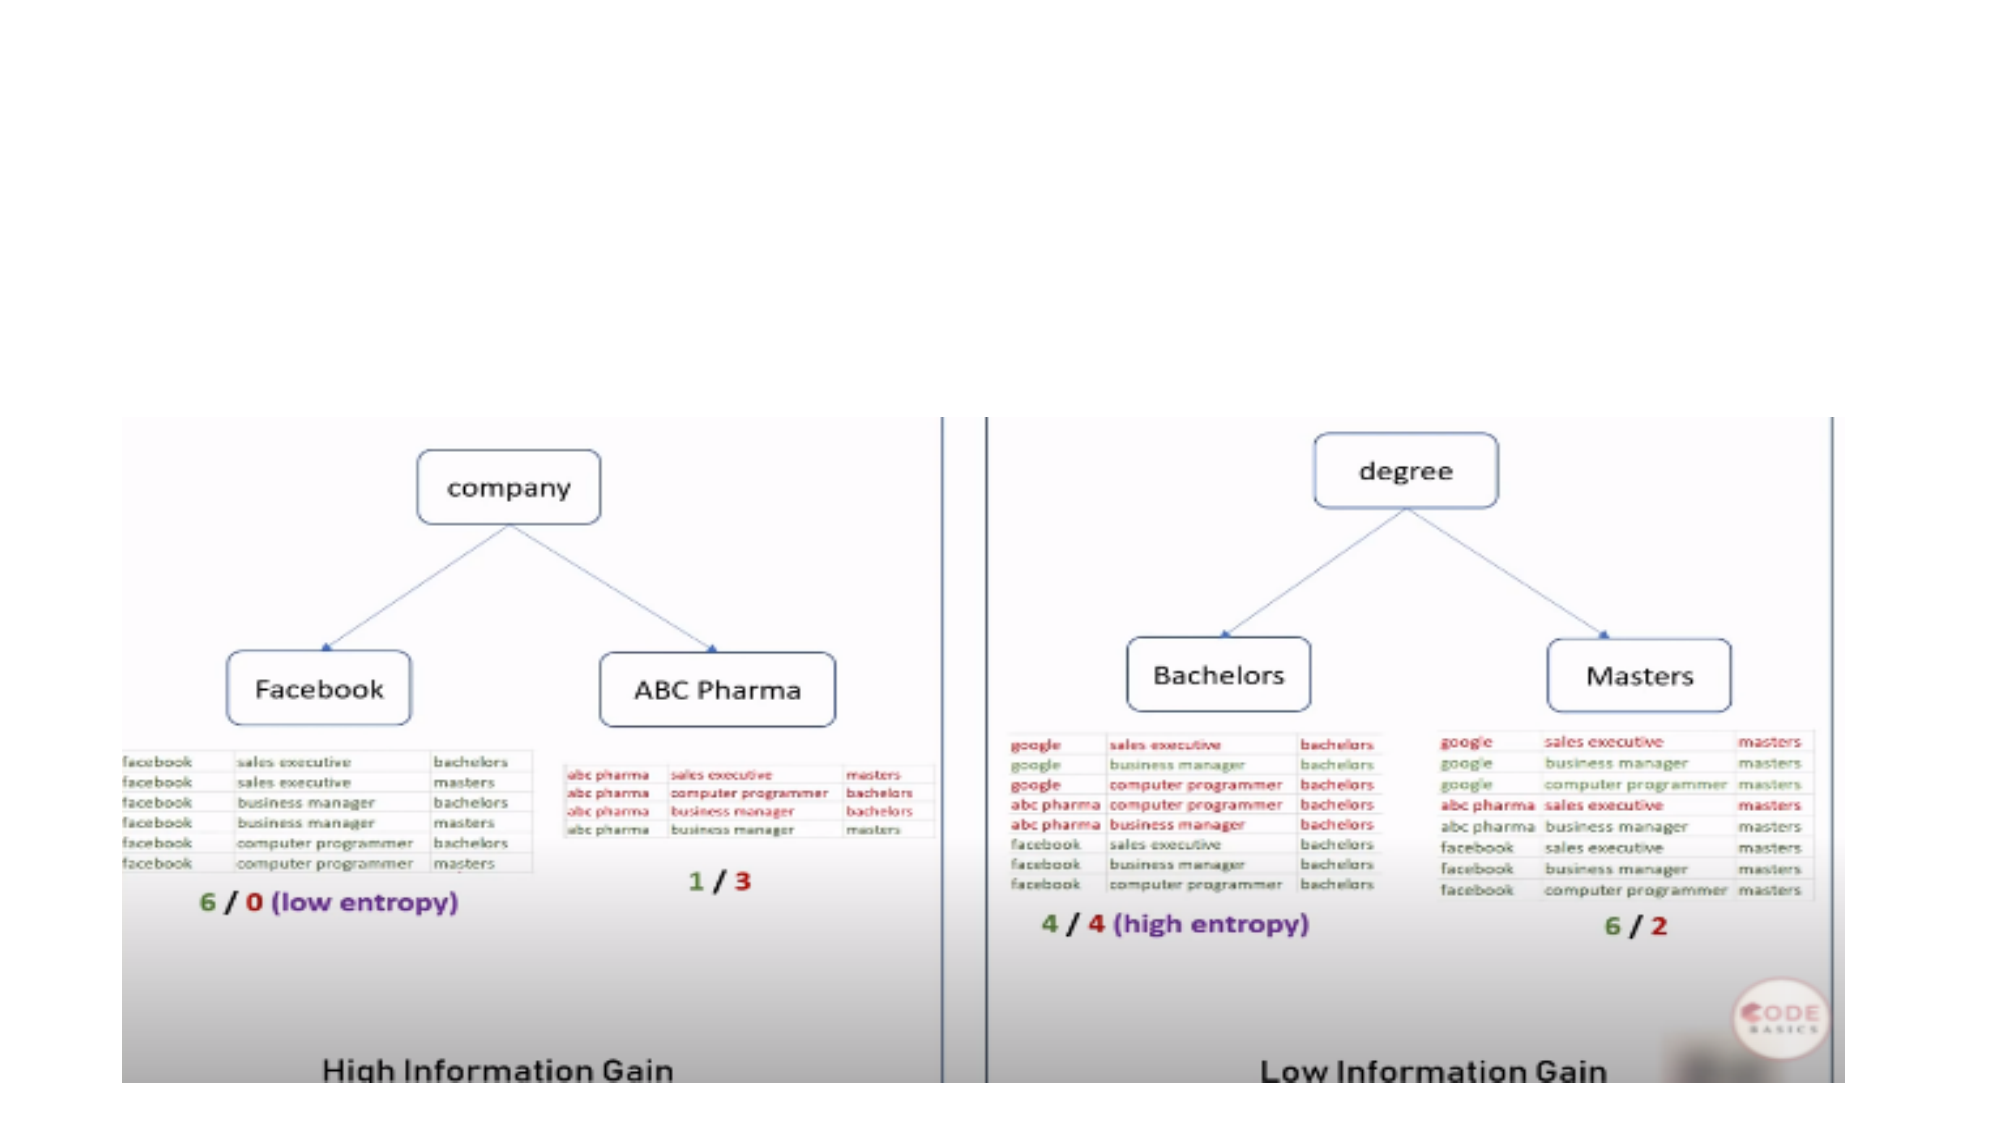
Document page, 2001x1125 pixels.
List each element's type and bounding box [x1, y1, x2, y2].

list [122, 417, 1845, 1083]
